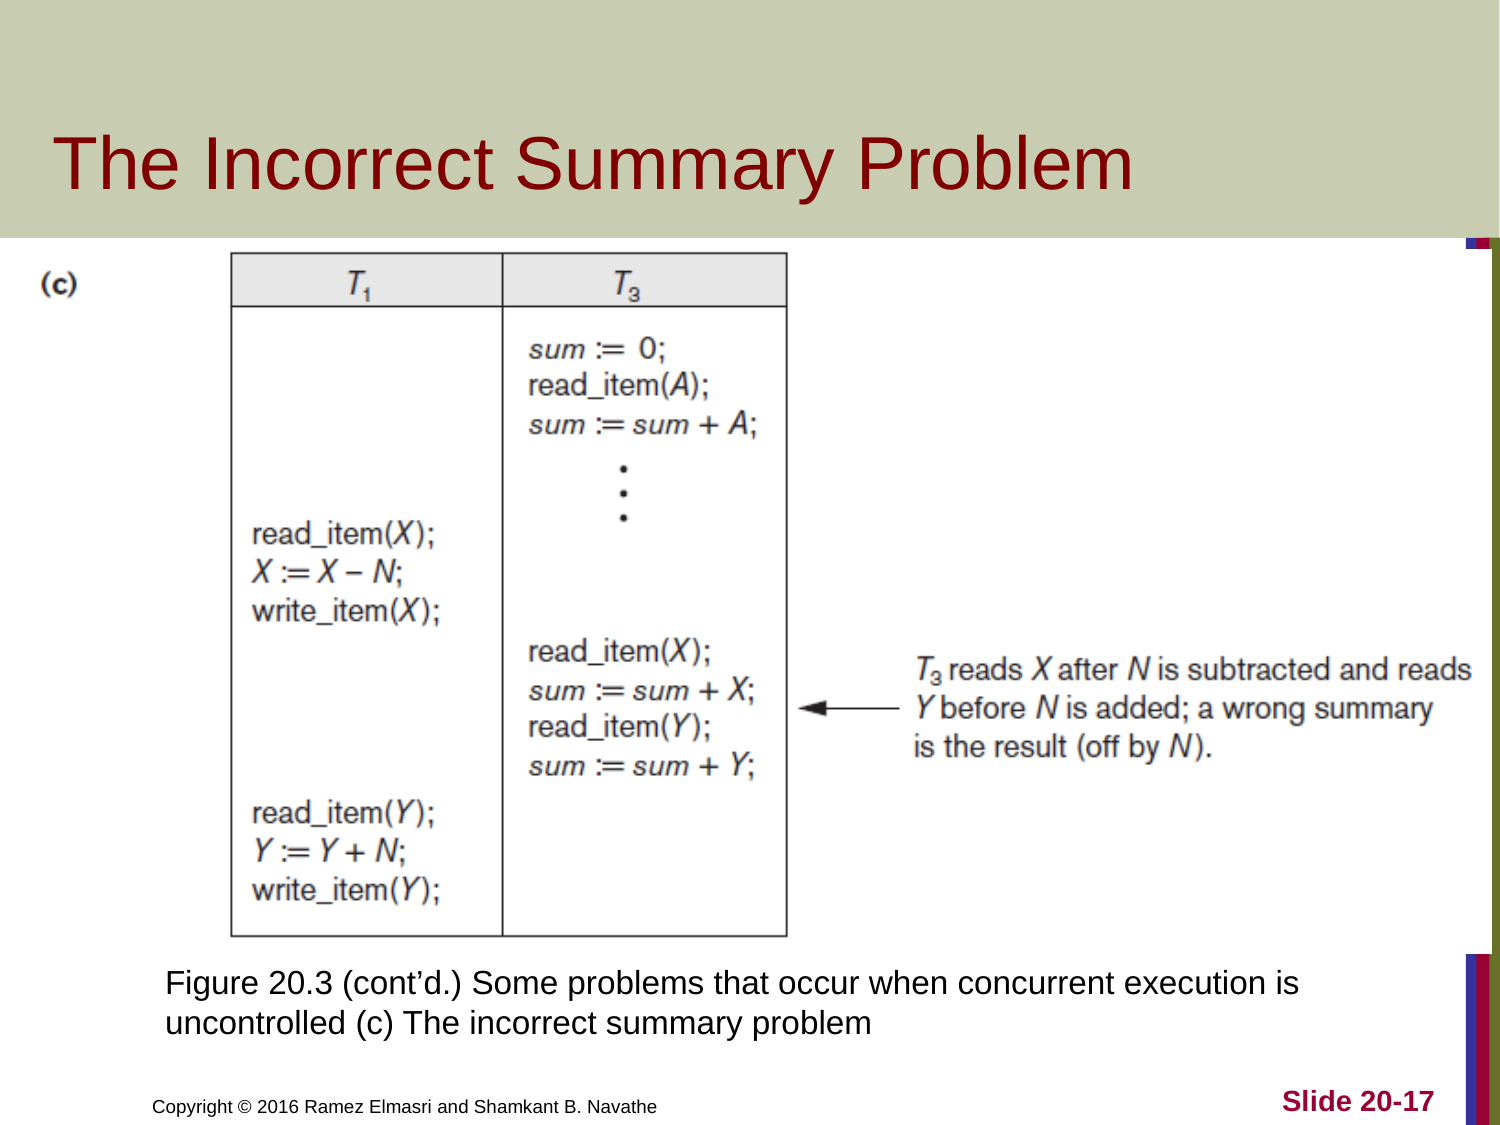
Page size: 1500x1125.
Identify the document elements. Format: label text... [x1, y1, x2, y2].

title The Incorrect Summary Problem [37, 49, 1317, 213]
picture [19, 249, 1492, 954]
slide_number Slide 20-17 [1137, 1049, 1451, 1125]
text_box Figure 20.3 (cont’d.) Some problems that occur when concurrent execution is uncontrolled (c) The incorrect summary problem [150, 963, 1317, 1049]
